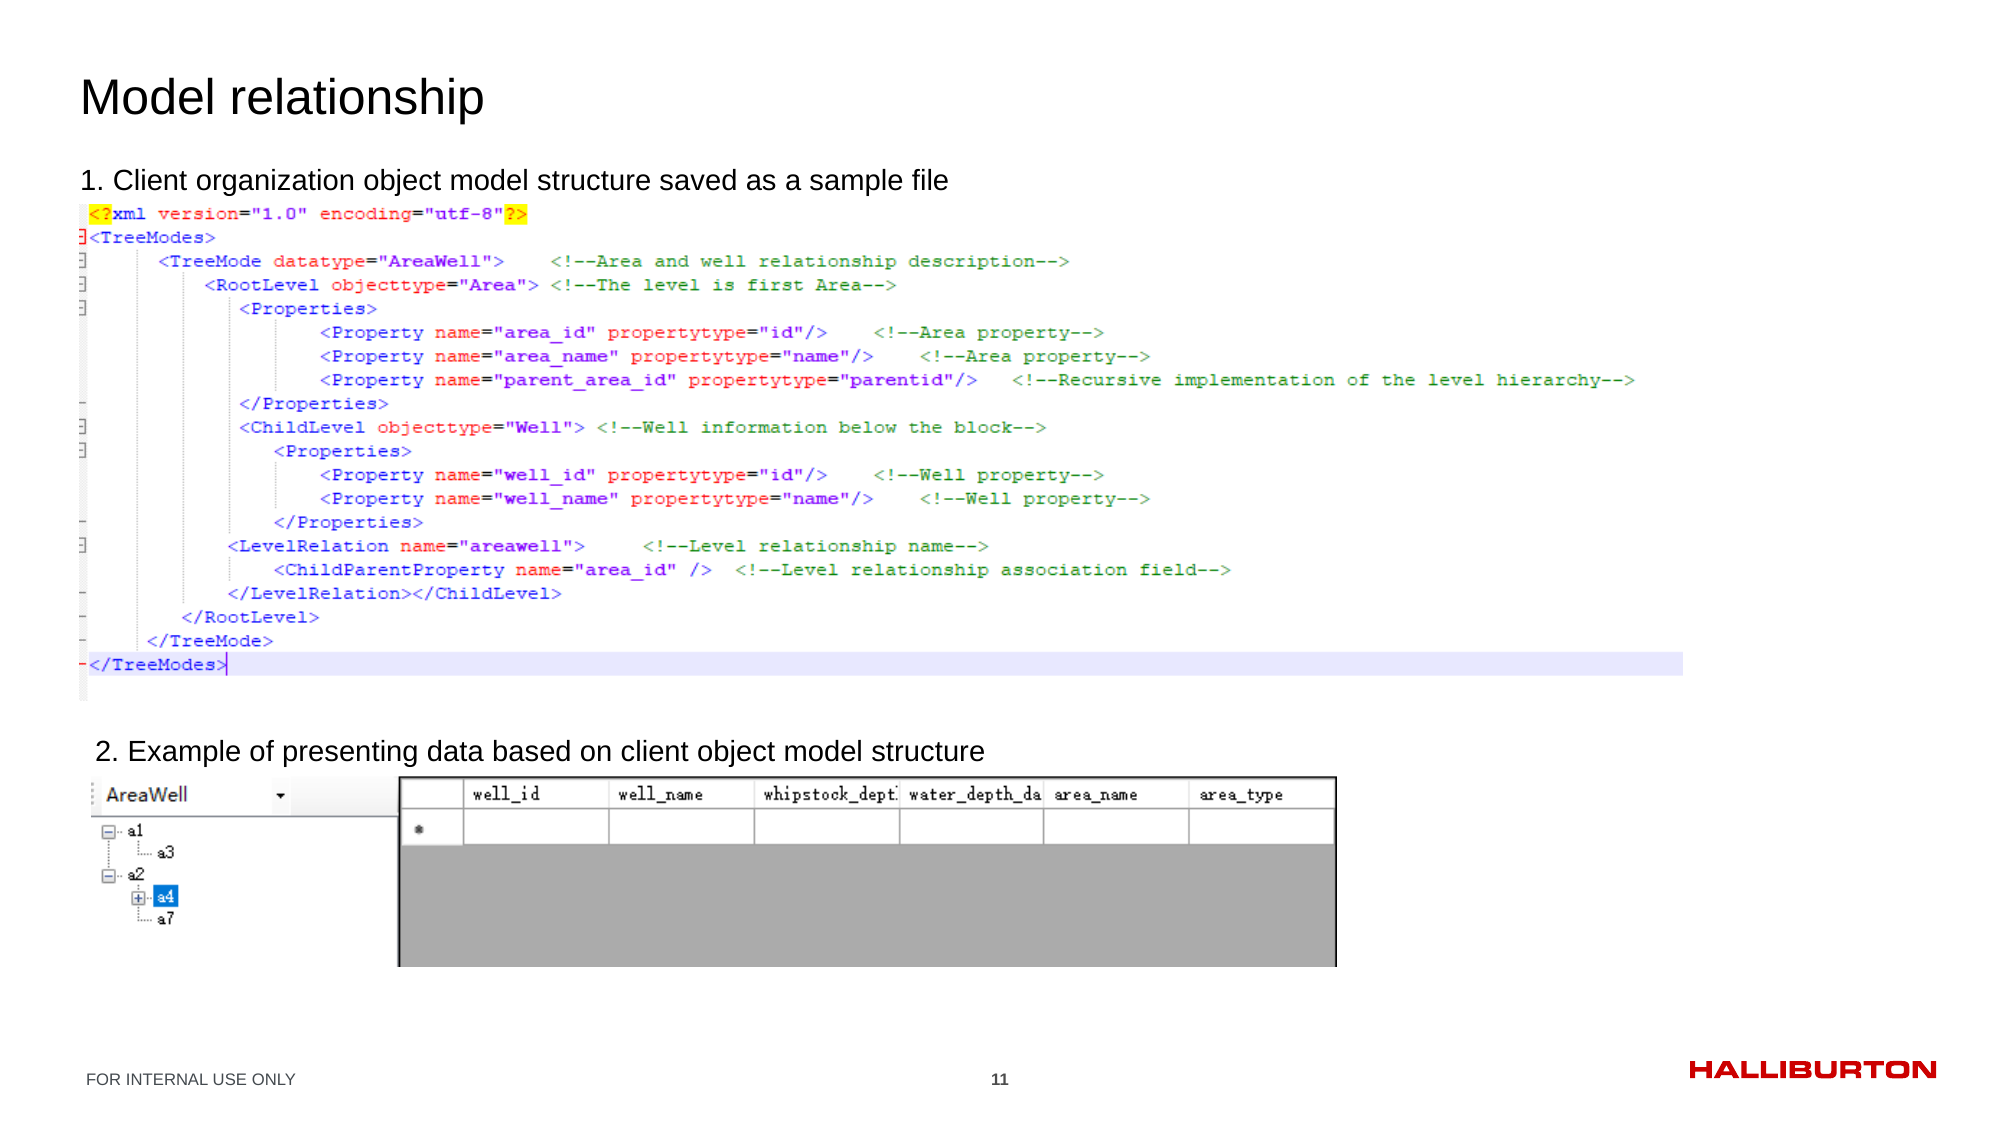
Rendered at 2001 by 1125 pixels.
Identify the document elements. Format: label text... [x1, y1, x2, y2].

picture [90, 775, 1337, 967]
text_box 1. Client organization object model structure saved as a sample file [65, 153, 966, 204]
text_box 2. Example of presenting data based on client object model structure [80, 725, 1002, 776]
picture [79, 203, 1683, 702]
title Model relationship [64, 64, 1937, 205]
